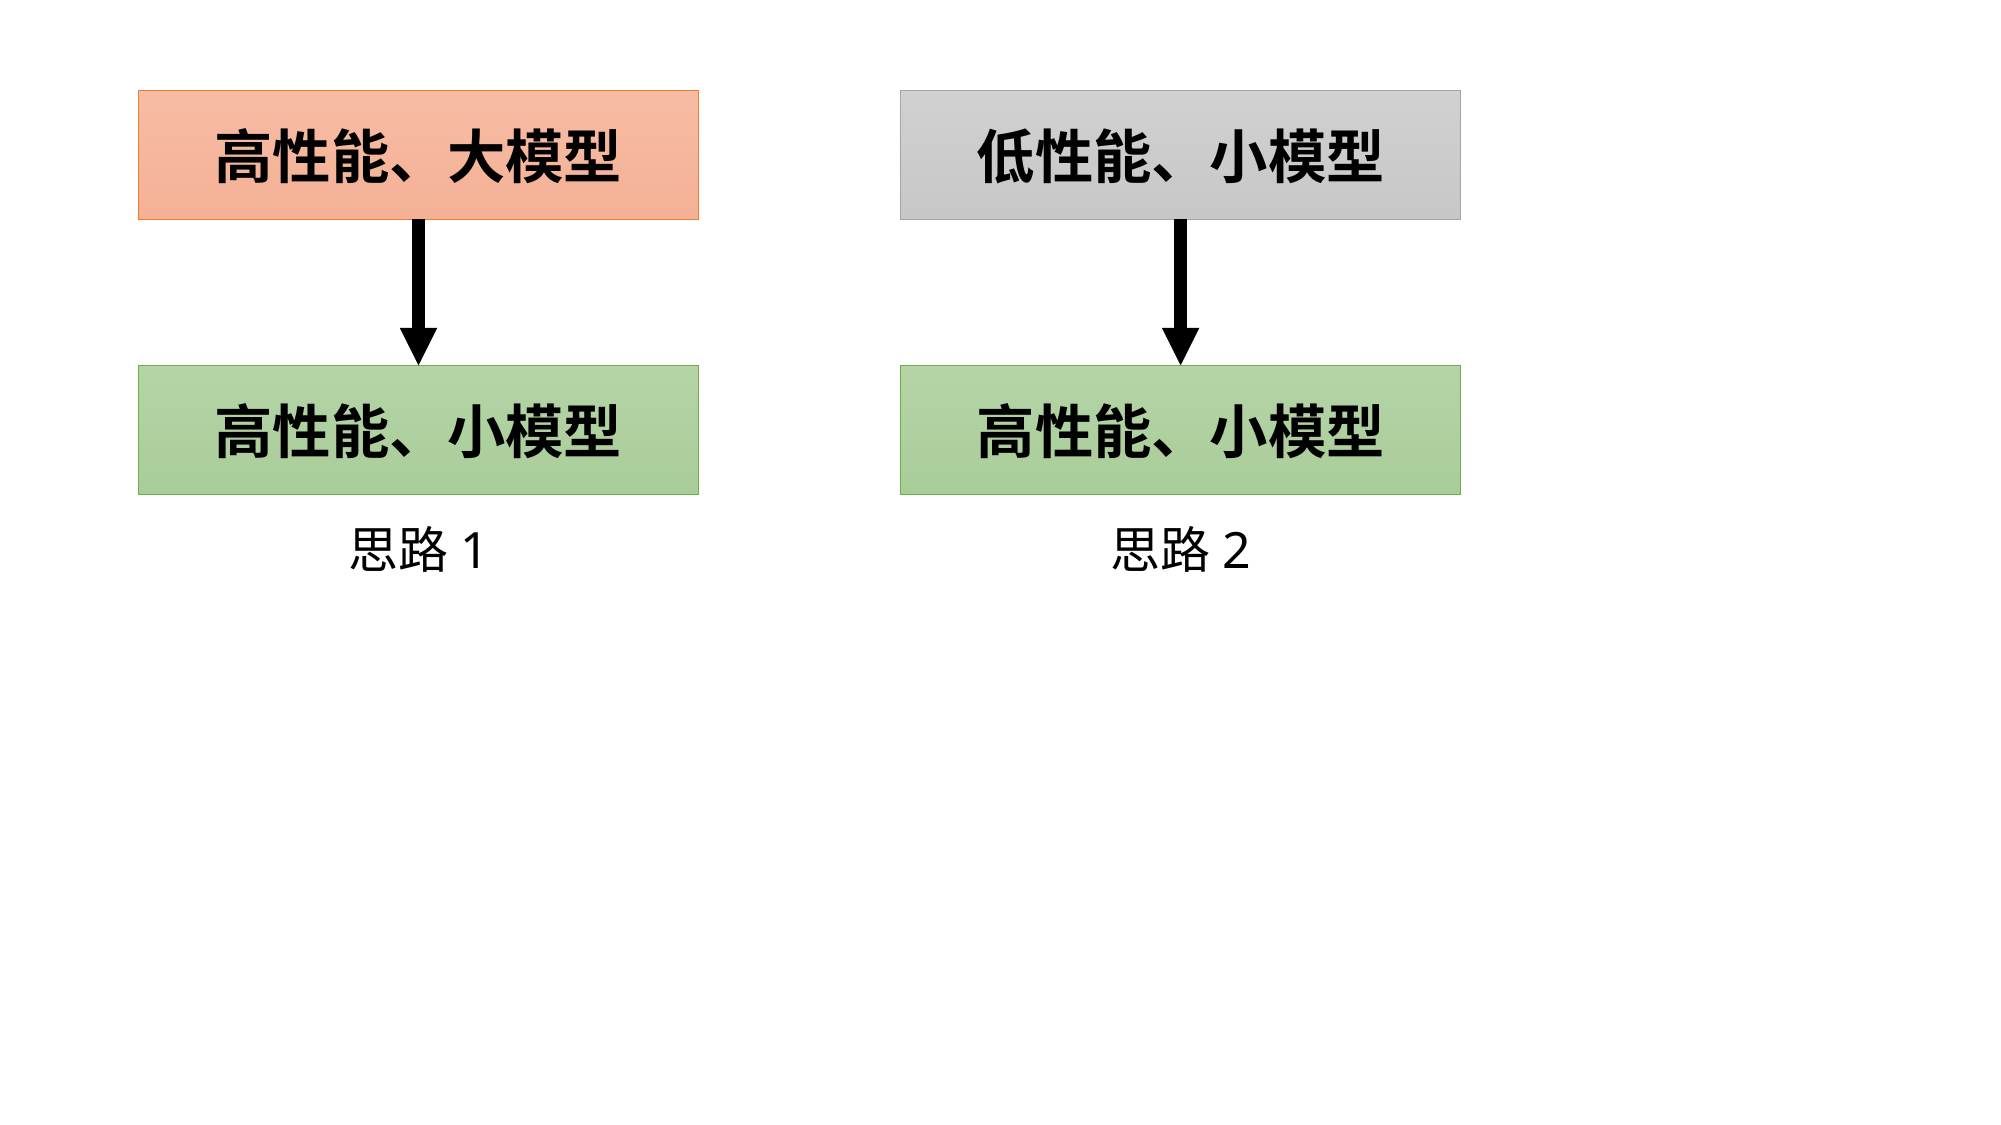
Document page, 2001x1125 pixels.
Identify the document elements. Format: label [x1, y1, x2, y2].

text_box [138, 90, 1461, 587]
